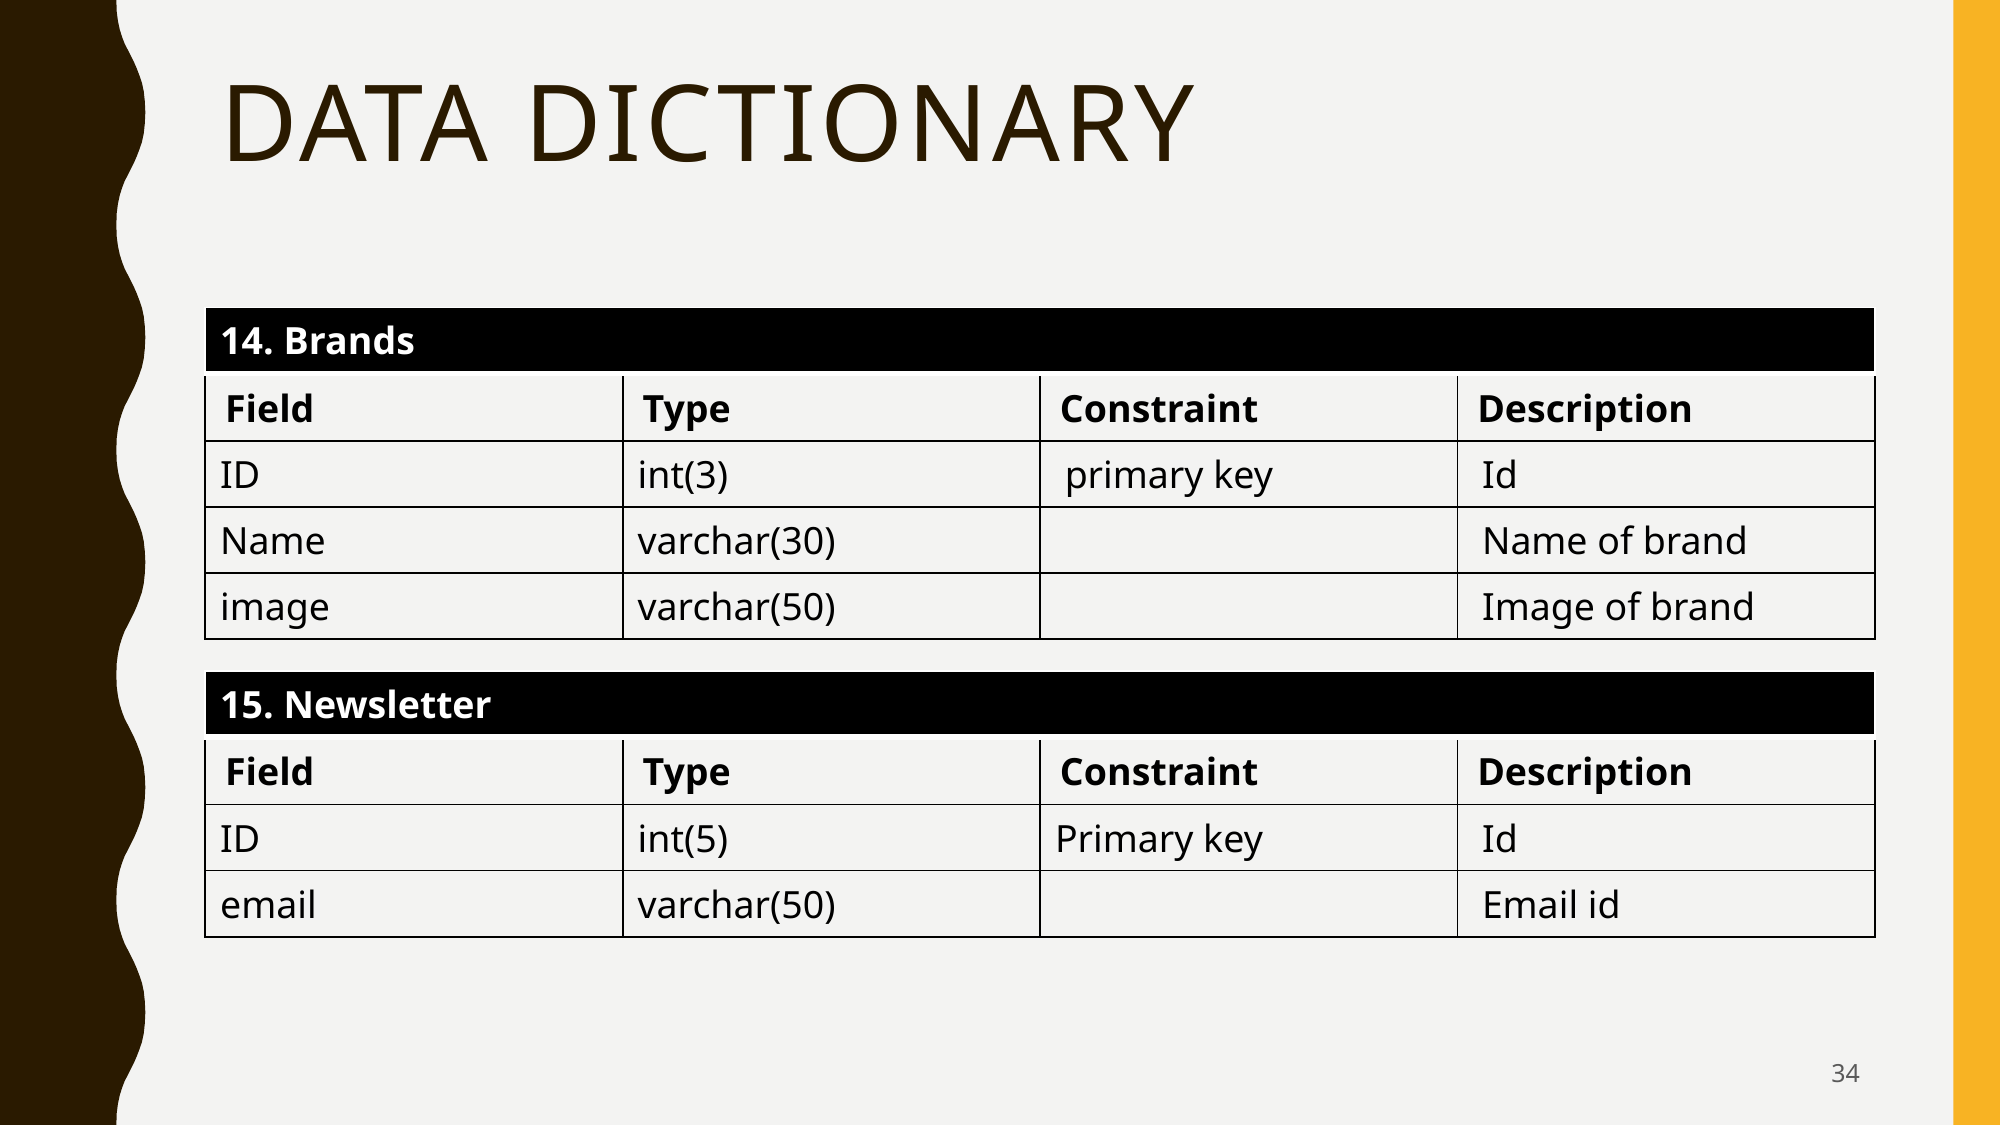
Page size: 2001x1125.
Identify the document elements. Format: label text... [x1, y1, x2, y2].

table_cell Email id [1458, 871, 1874, 936]
table_cell Primary key [1041, 805, 1457, 870]
table_cell Id [1458, 442, 1874, 506]
table_cell [1041, 574, 1457, 638]
table_header Type [624, 740, 1039, 804]
table_header Type [624, 376, 1039, 440]
table_header Constraint [1041, 376, 1457, 440]
table_cell [1041, 508, 1457, 572]
table_cell int(5) [624, 805, 1039, 870]
table_cell email [206, 871, 622, 936]
table_cell varchar(50) [624, 574, 1039, 638]
slide_number 34 [1412, 1045, 1875, 1103]
table_cell image [206, 574, 622, 638]
table_cell ID [206, 442, 622, 506]
table_cell Name [206, 508, 622, 572]
table_header 14. Brands [206, 308, 1874, 371]
table_cell Image of brand [1458, 574, 1874, 638]
table_cell int(3) [624, 442, 1039, 506]
table_header Description [1458, 740, 1874, 804]
table_cell ID [206, 805, 622, 870]
table_cell [1041, 871, 1457, 936]
table_cell varchar(50) [624, 871, 1039, 936]
table_header Description [1458, 376, 1874, 440]
table_header Field [206, 740, 622, 804]
table_header Field [206, 376, 622, 440]
title Data dictionary [205, 62, 1875, 307]
table_cell varchar(30) [624, 508, 1039, 572]
table_cell Name of brand [1458, 508, 1874, 572]
table_header 15. Newsletter [206, 672, 1874, 734]
table_cell primary key [1041, 442, 1457, 506]
table_header Constraint [1041, 740, 1457, 804]
table_cell Id [1458, 805, 1874, 870]
